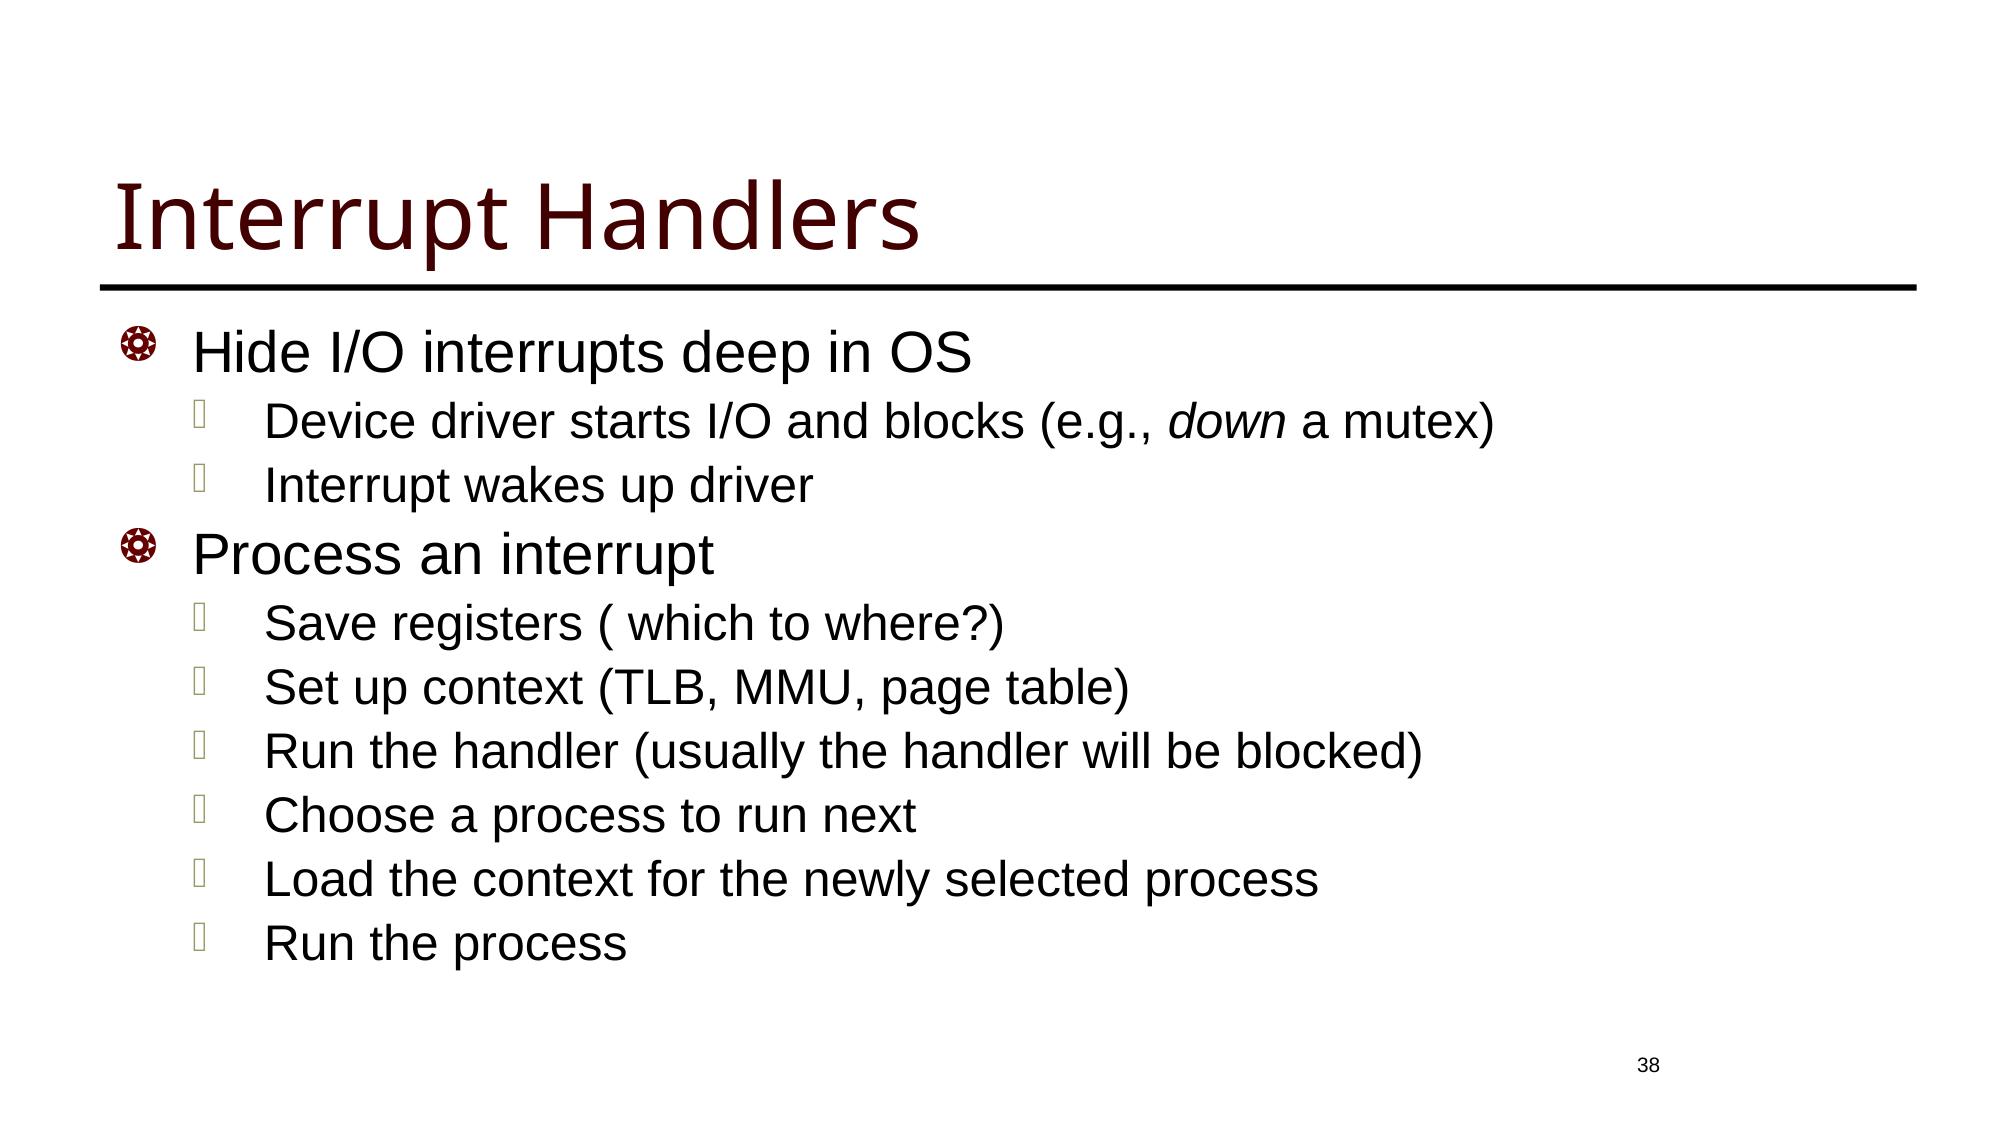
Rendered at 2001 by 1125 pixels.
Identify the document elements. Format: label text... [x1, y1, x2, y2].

slide_number 38 [1362, 1043, 1676, 1120]
list Hide I/O interrupts deep in OS Device driver starts I/O and blocks (e.g., down a mutex) Interrupt wakes up driver Process an interrupt Save registers ( which to where?) Set up context (TLB, MMU, page table) Run the handler (usually the handler will be blocked) Choose a process to run next Load the context for the newly selected process Run the process [99, 314, 1917, 1032]
title Interrupt Handlers [99, 87, 1901, 276]
